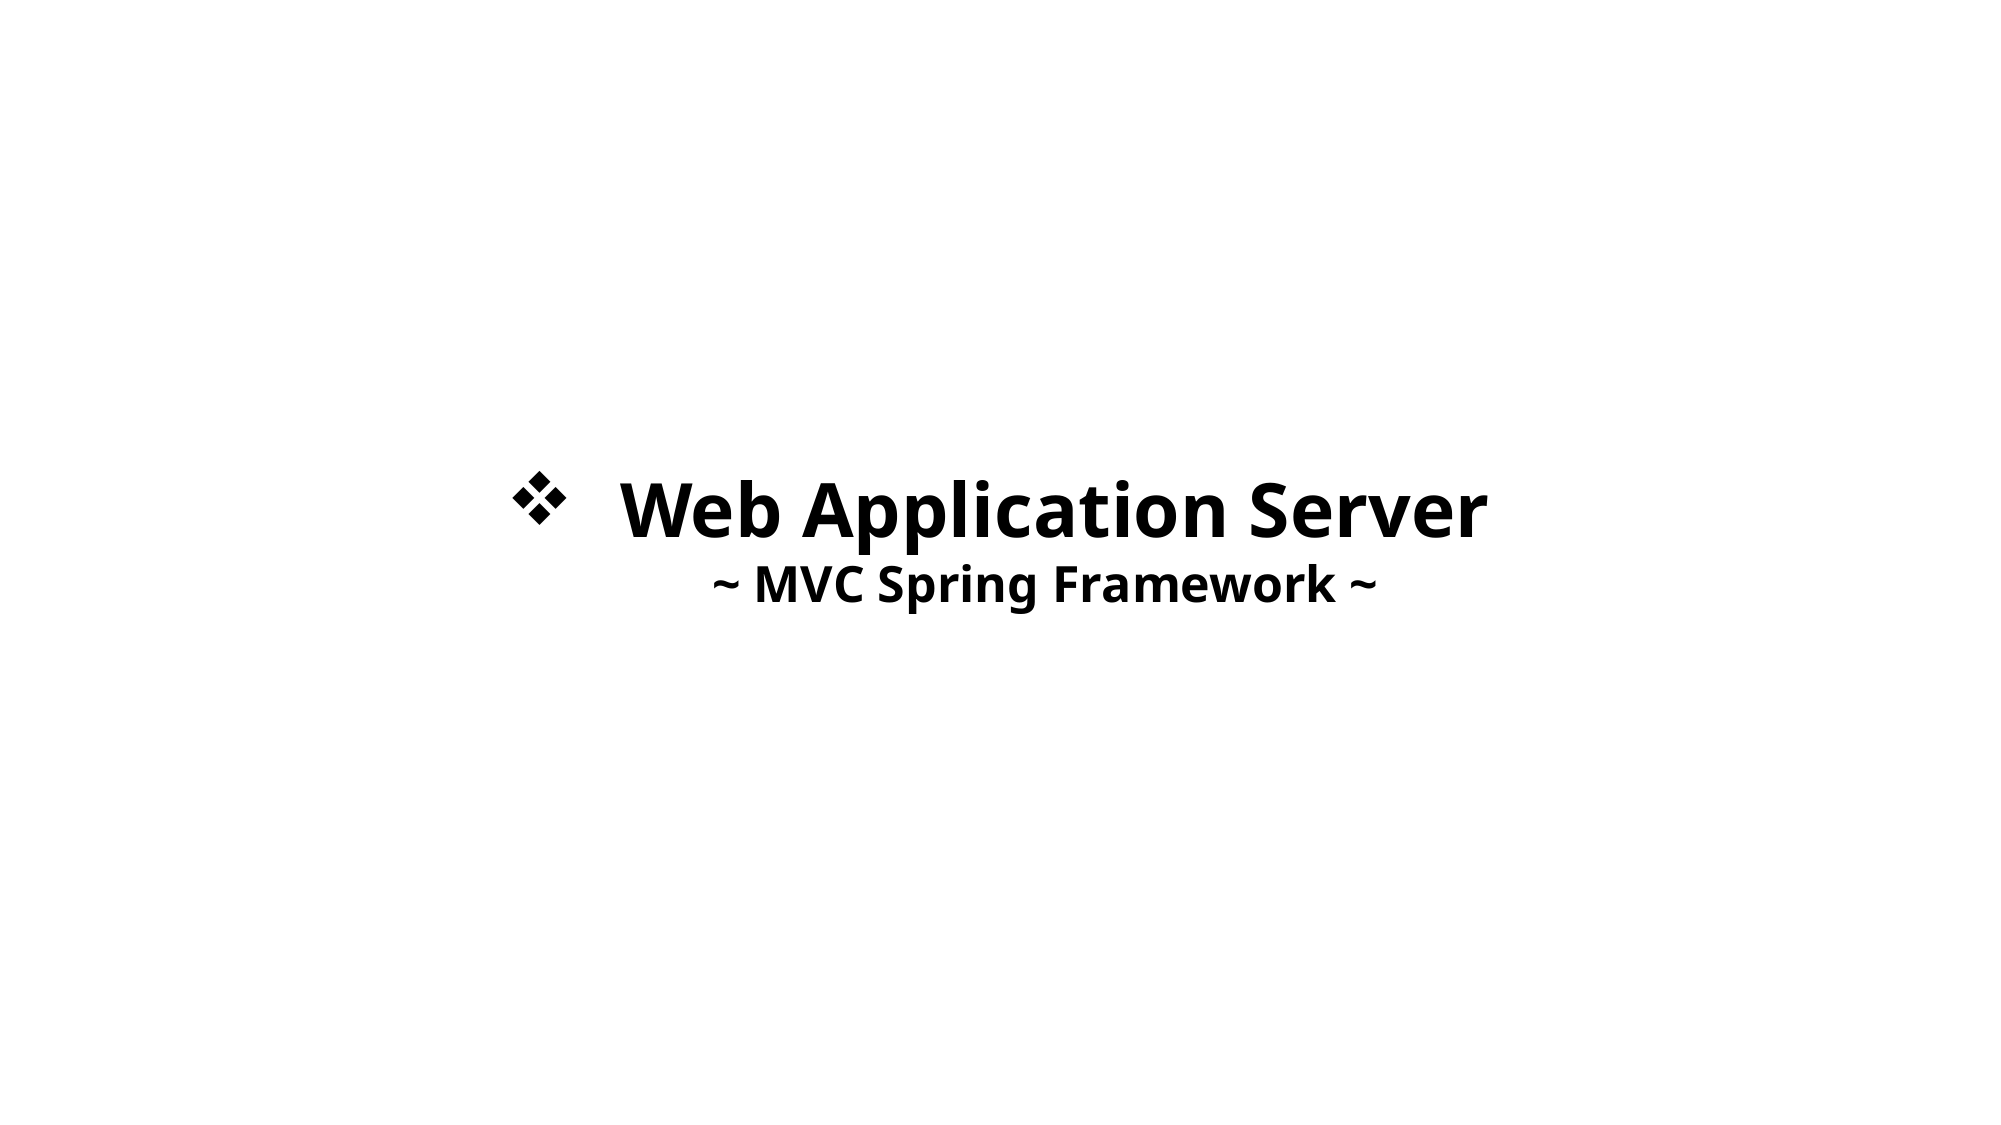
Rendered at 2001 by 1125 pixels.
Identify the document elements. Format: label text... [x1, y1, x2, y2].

text_box Web Application Server ~ MVC Spring Framework ~ [492, 454, 1505, 620]
